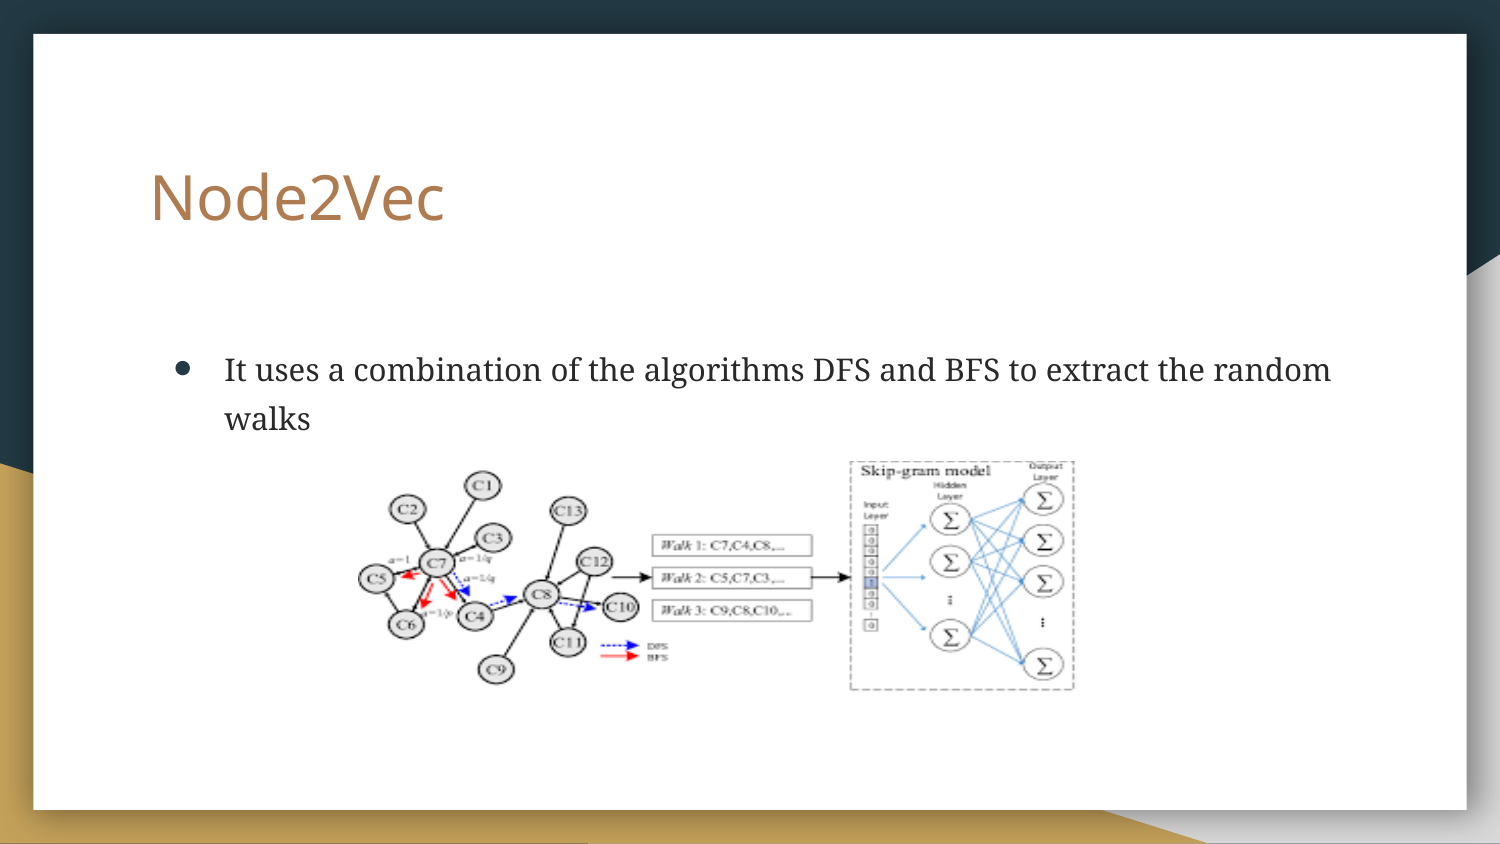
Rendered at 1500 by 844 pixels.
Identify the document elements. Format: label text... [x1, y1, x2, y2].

list It uses a combination of the algorithms DFS and BFS to extract the random walks [134, 326, 1366, 729]
title Node2Vec [134, 138, 1366, 296]
picture [358, 461, 1079, 694]
